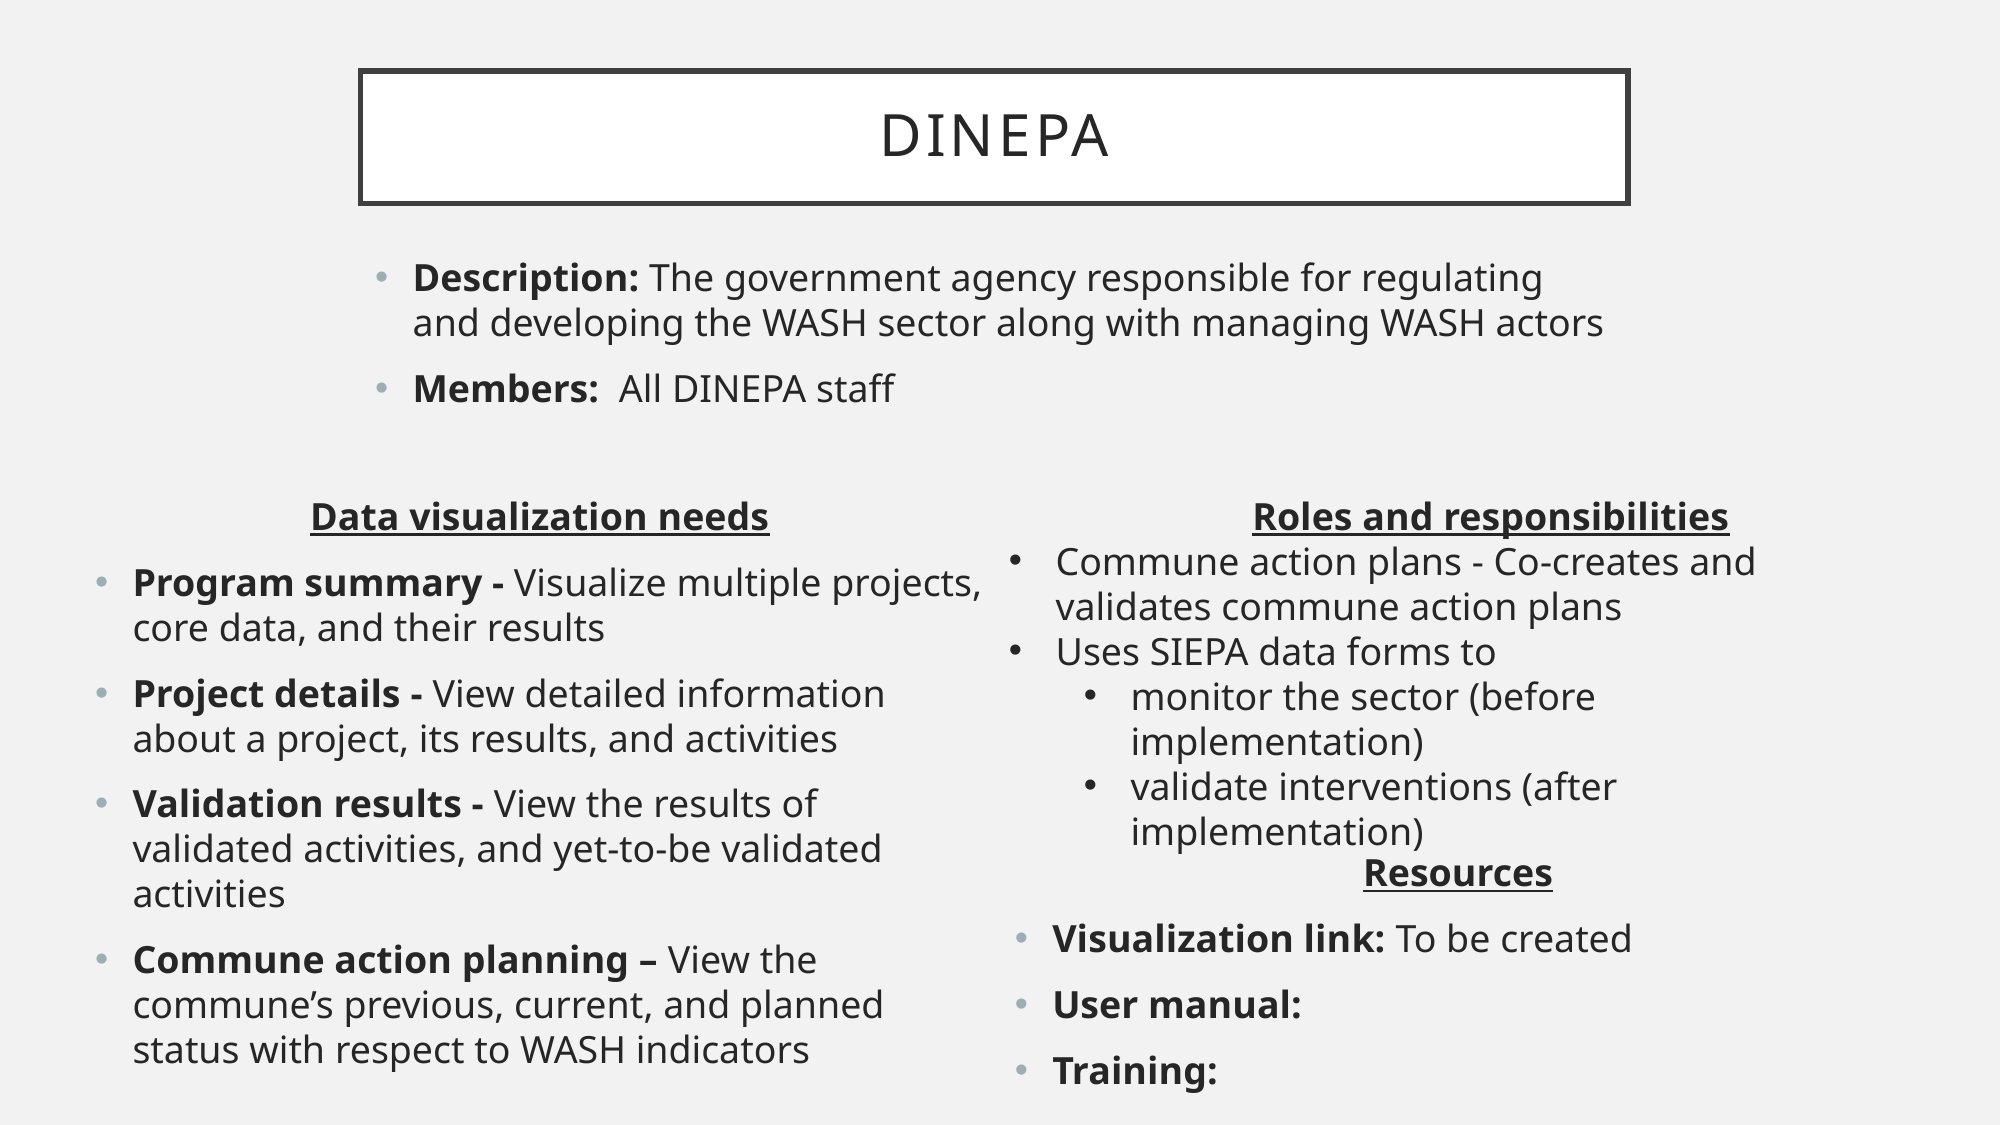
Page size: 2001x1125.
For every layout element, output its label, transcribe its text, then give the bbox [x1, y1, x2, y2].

text_box Data visualization needs Program summary - Visualize multiple projects, core data, and their results Project details - View detailed information about a project, its results, and activities Validation results - View the results of validated activities, and yet-to-be validated activities Commune action planning – View the commune’s previous, current, and planned status with respect to WASH indicators [79, 485, 1000, 1125]
text_box Resources Visualization link: To be created User manual: Training: [999, 841, 1917, 1110]
list Description: The government agency responsible for regulating and developing the WASH sector along with managing WASH actors Members: All DINEPA staff [360, 246, 1629, 447]
text_box Roles and responsibilities Commune action plans - Co-creates and validates commune action plans​ Uses SIEPA data forms to monitor the sector (before implementation) validate interventions (after implementation) [993, 484, 1914, 841]
title DINEPA [358, 68, 1631, 206]
